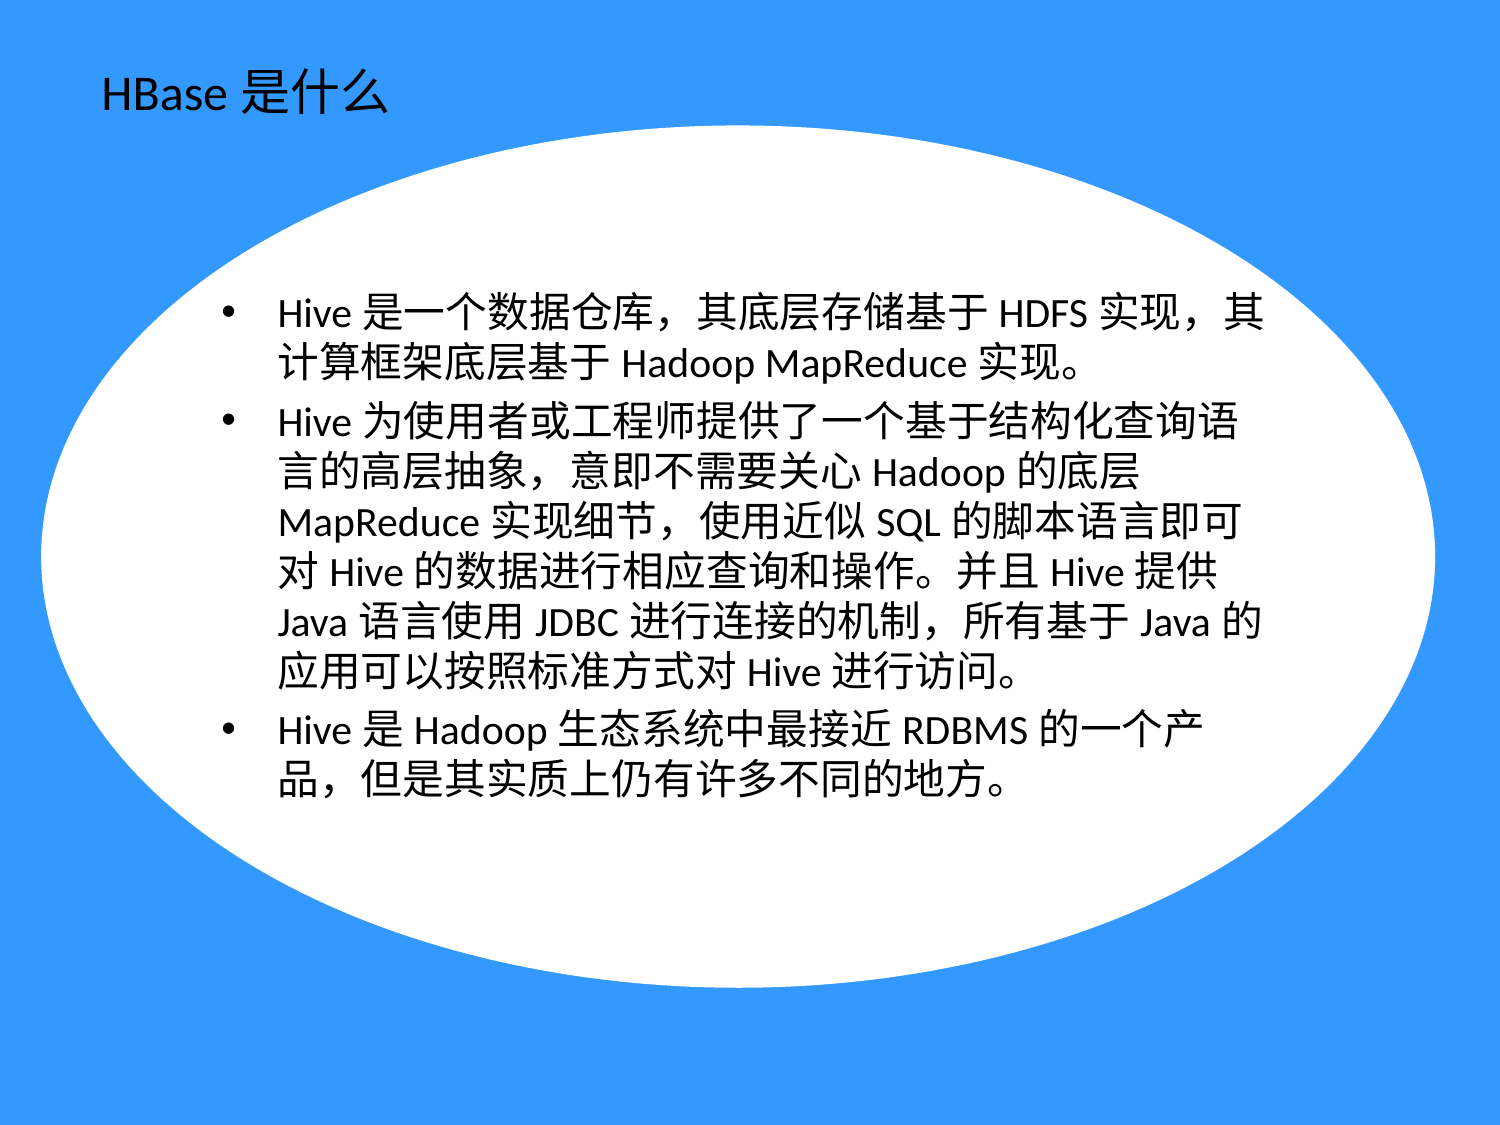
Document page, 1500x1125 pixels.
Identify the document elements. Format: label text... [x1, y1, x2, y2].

title HBase是什么 [76, 42, 416, 138]
list Hive是一个数据仓库，其底层存储基于HDFS实现，其计算框架底层基于Hadoop MapReduce实现。 Hive为使用者或工程师提供了一个基于结构化查询语言的高层抽象，意即不需要关心Hadoop的底层MapReduce实现细节，使用近似SQL的脚本语言即可对Hive的数据进行相应查询和操作。并且Hive提供Java语言使用JDBC进行连接的机制，所有基于Java的应用可以按照标准方式对Hive进行访问。 Hive是Hadoop生态系统中最接近RDBMS的一个产品，但是其实质上仍有许多不同的地方。 [206, 278, 1294, 811]
